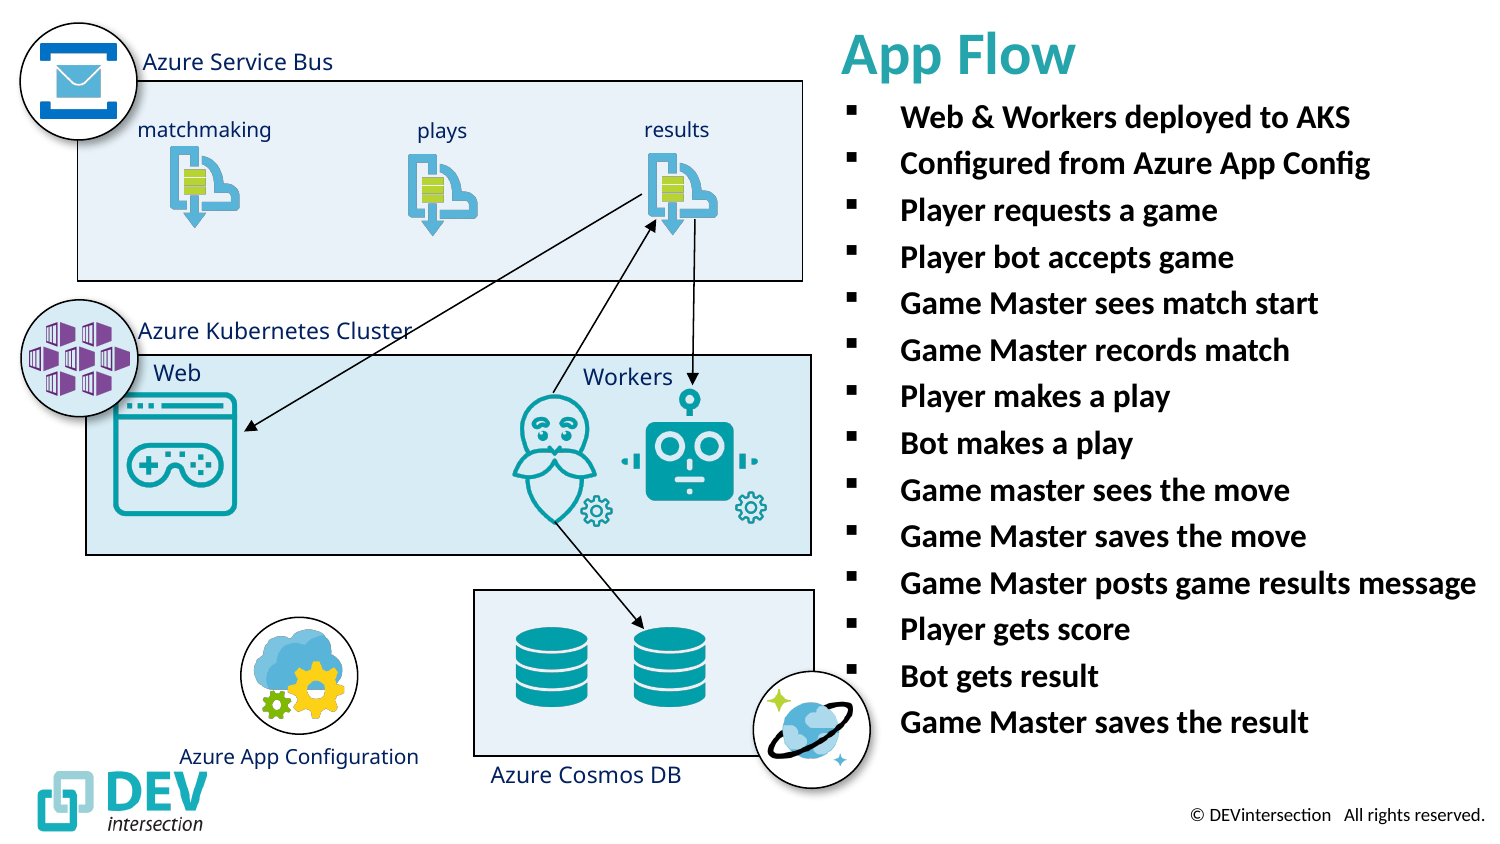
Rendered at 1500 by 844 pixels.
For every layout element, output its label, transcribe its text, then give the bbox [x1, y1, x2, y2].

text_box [179, 617, 420, 777]
picture [607, 604, 733, 730]
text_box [244, 194, 642, 432]
list Web & Workers deployed to AKS Configured from Azure App Config Player requests a game Player bot accepts game Game Master sees match start Game Master records match Player makes a play Bot makes a play Game master sees the move Game Master saves the move Game Master posts game results message Player gets score Bot gets result Game Master saves the result [828, 87, 1500, 398]
text_box App Flow [809, 3, 1110, 98]
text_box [20, 23, 803, 282]
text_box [474, 590, 871, 797]
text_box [554, 521, 644, 629]
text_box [20, 299, 812, 557]
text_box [647, 219, 657, 393]
